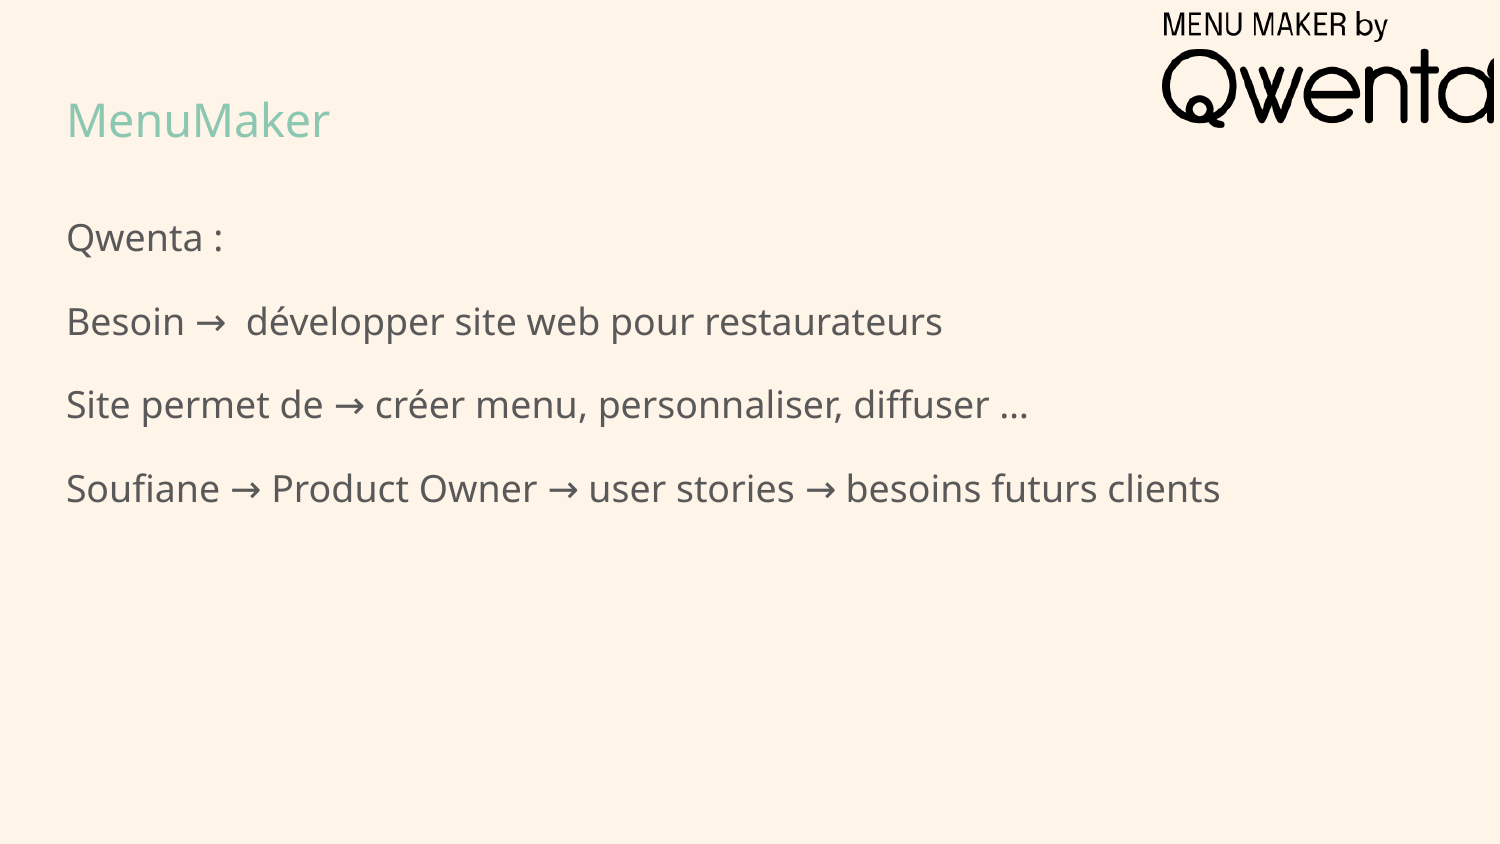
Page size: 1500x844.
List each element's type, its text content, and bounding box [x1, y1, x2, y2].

list Qwenta : Besoin → développer site web pour restaurateurs Site permet de → créer menu, personnaliser, diffuser … Soufiane → Product Owner → user stories → besoins futurs clients [51, 189, 1449, 750]
title MenuMaker [51, 72, 1449, 167]
picture [1162, 10, 1494, 128]
